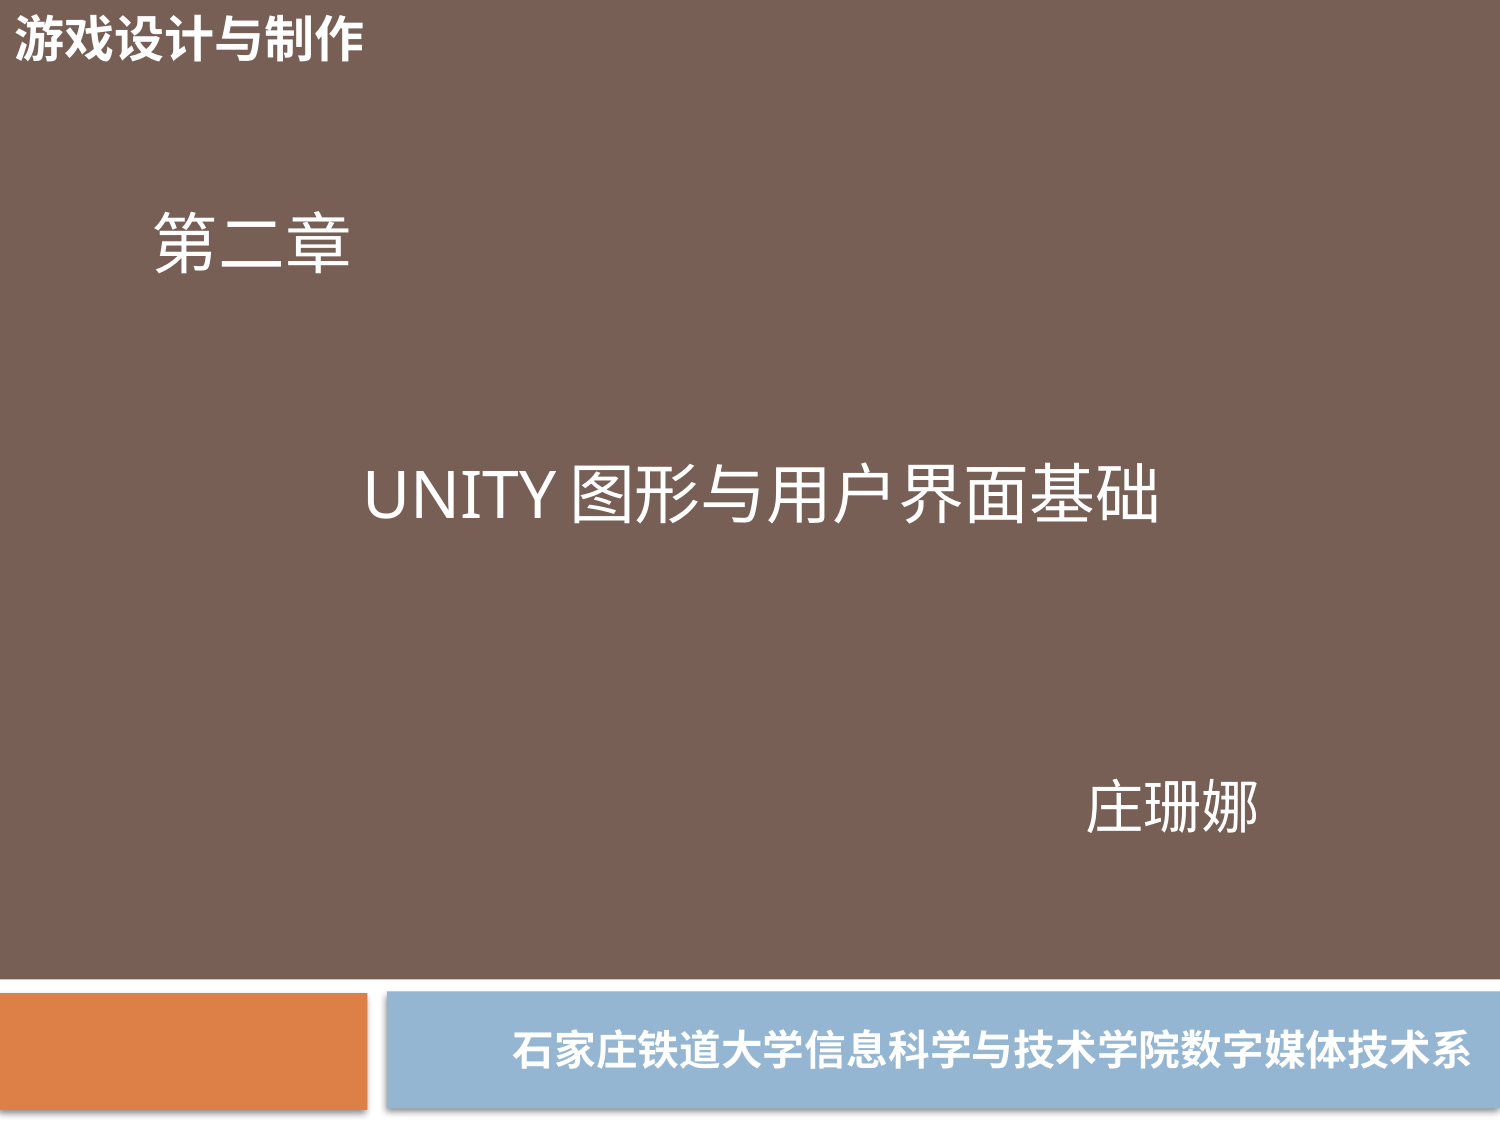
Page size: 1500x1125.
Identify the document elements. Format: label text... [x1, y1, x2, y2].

text_box 庄珊娜 [1070, 763, 1275, 848]
subtitle 石家庄铁道大学信息科学与技术学院数字媒体技术系 [387, 992, 1488, 1105]
title UNITY图形与用户界面基础 [265, 397, 1258, 539]
text_box 第二章 [136, 194, 367, 290]
